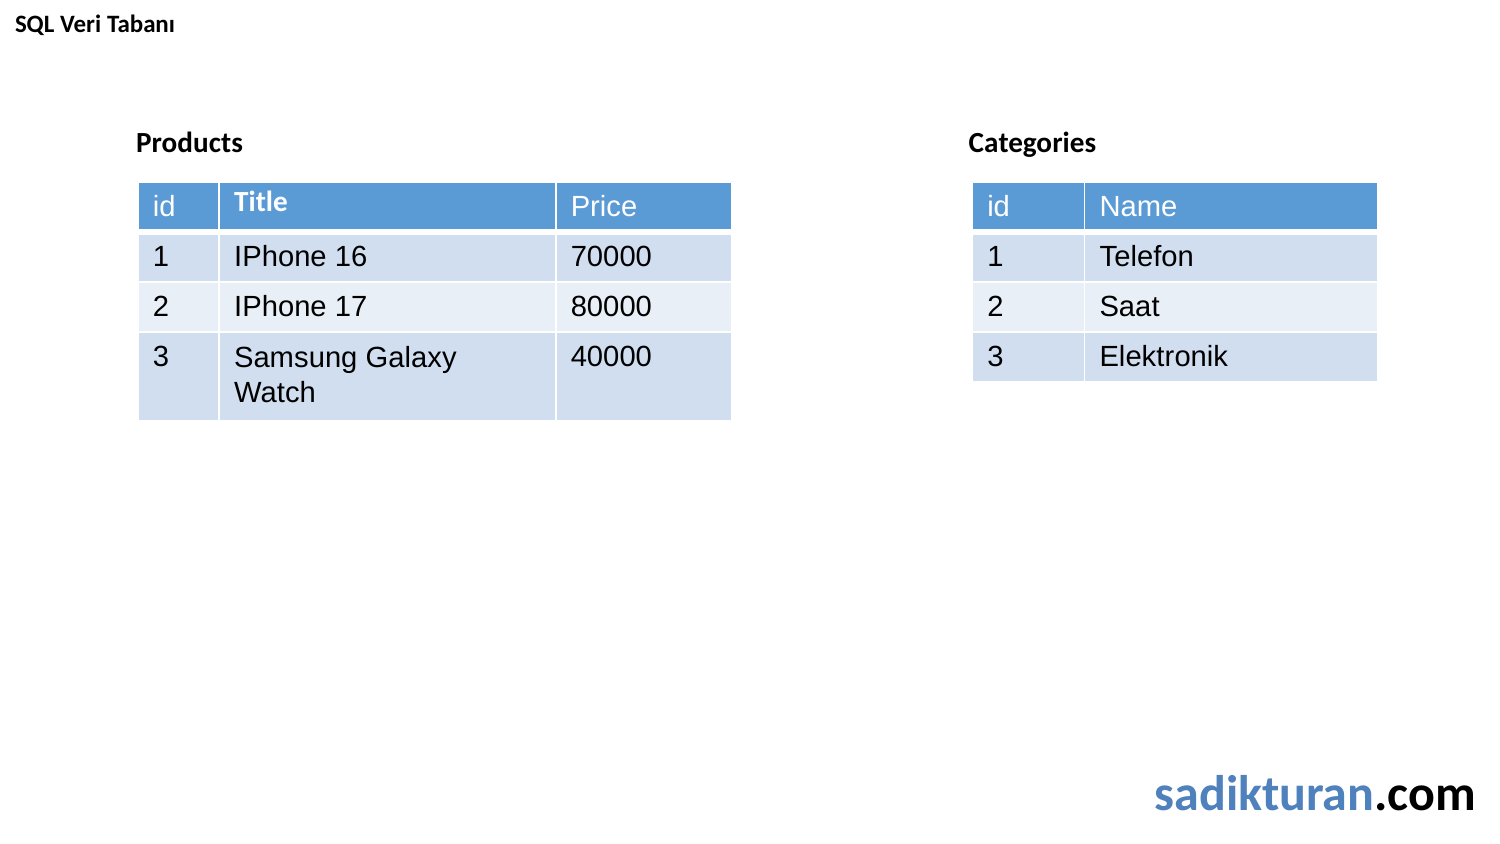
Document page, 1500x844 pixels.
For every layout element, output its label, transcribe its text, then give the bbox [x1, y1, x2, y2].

table_header Title [220, 183, 555, 229]
table_cell 70000 [557, 235, 731, 281]
table_cell 2 [973, 283, 1084, 331]
table_cell 3 [139, 333, 218, 420]
table_header Price [557, 183, 731, 229]
table_header Name [1085, 183, 1377, 229]
text_box SQL Veri Tabanı [0, 0, 756, 45]
table_cell Saat [1085, 283, 1377, 331]
table_cell 80000 [557, 283, 731, 331]
table_cell 1 [973, 235, 1084, 281]
table_cell Telefon [1085, 235, 1377, 281]
table_cell 3 [973, 333, 1084, 381]
table_header id [139, 183, 218, 229]
table_cell IPhone 17 [220, 283, 555, 331]
table_cell 40000 [557, 333, 731, 420]
table_cell Samsung Galaxy Watch [220, 333, 555, 420]
text_box Categories [953, 116, 1500, 167]
table_cell 2 [139, 283, 218, 331]
table_cell Elektronik [1085, 333, 1377, 381]
text_box sadikturan.com [1139, 752, 1495, 828]
table_cell IPhone 16 [220, 235, 555, 281]
table_cell 1 [139, 235, 218, 281]
table_header id [973, 183, 1084, 229]
text_box Products [121, 116, 877, 167]
